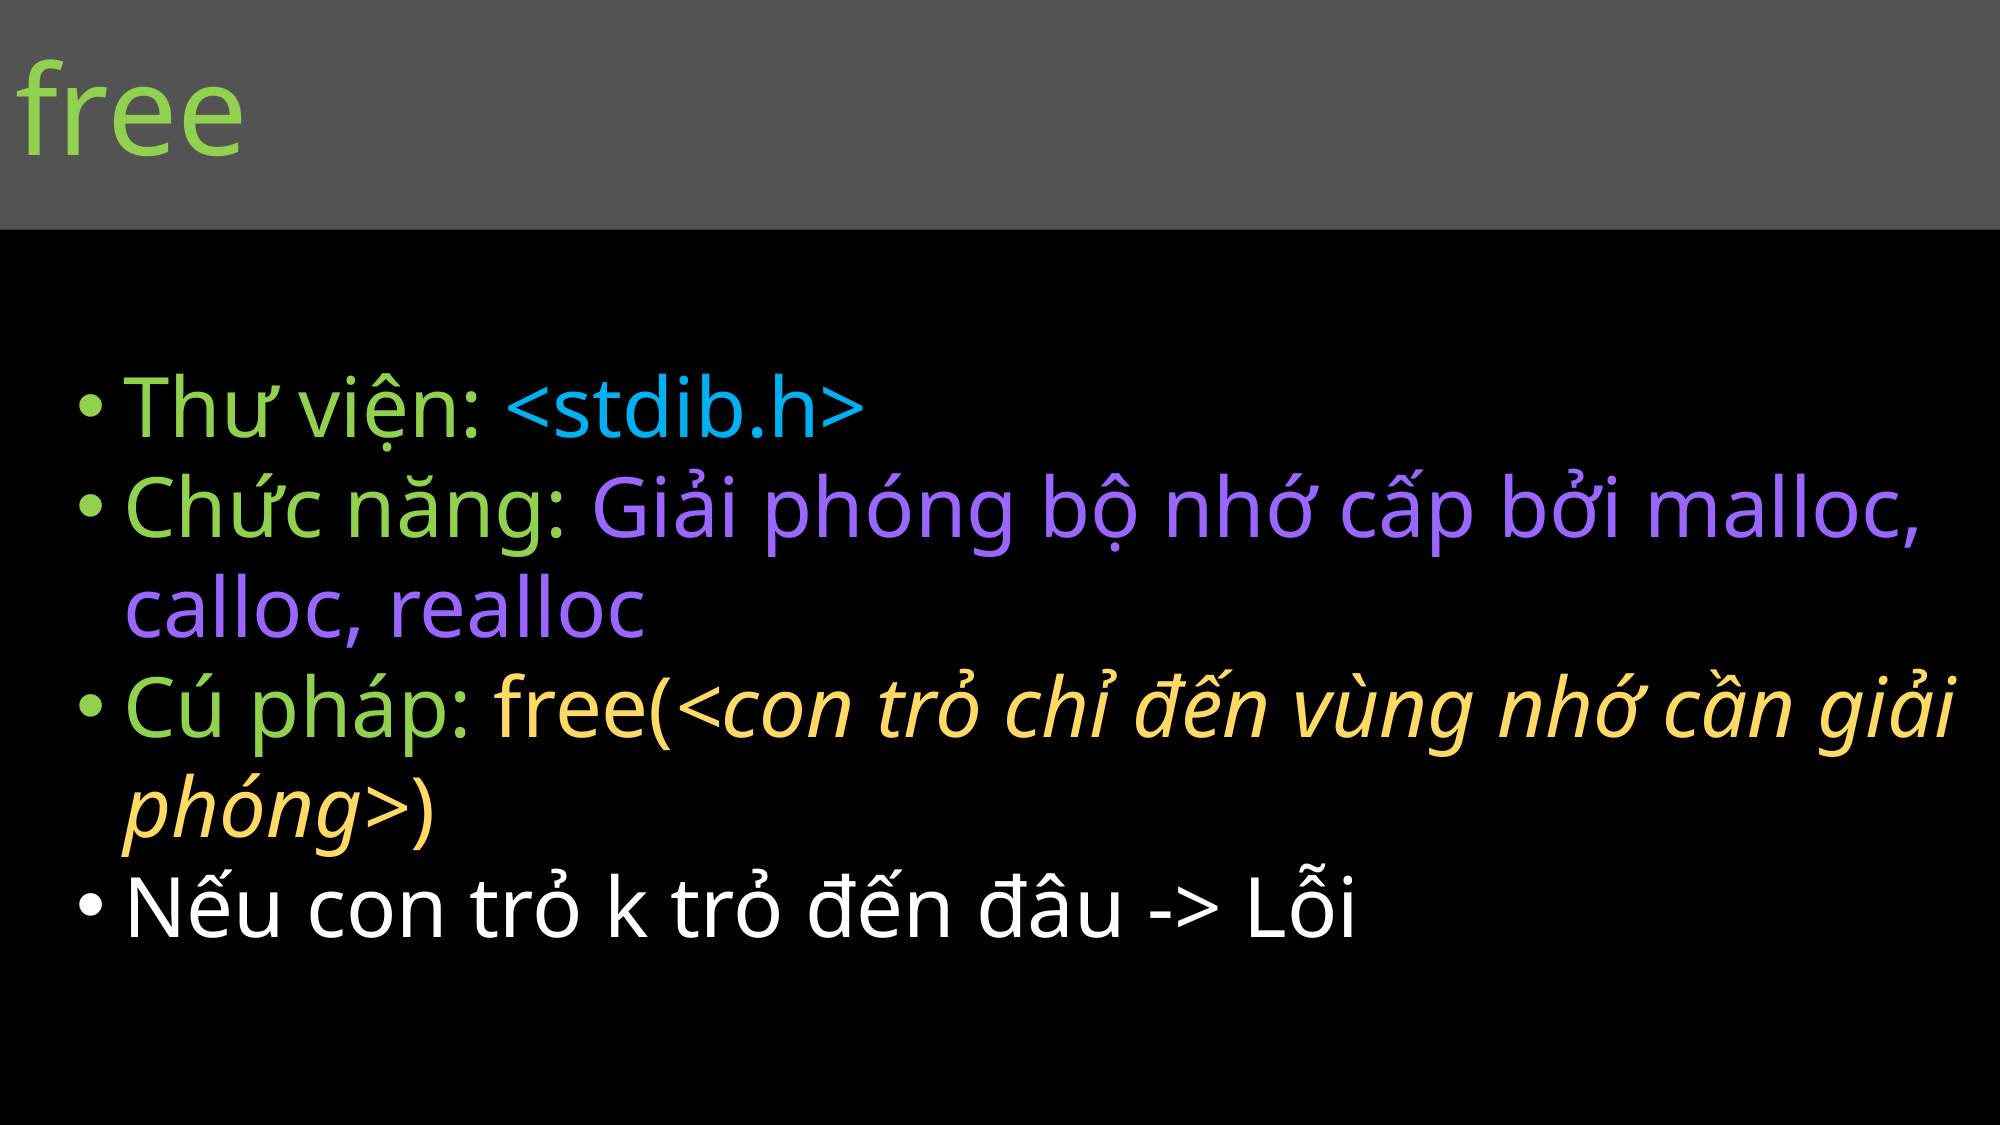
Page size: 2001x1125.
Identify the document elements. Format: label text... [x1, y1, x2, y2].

text_box Thư viện: <stdib.h> Chức năng: Giải phóng bộ nhớ cấp bởi malloc, calloc, realloc Cú pháp: free(<con trỏ chỉ đến vùng nhớ cần giải phóng>) Nếu con trỏ k trỏ đến đâu -> Lỗi [61, 346, 2000, 962]
text_box free [0, 0, 2000, 230]
